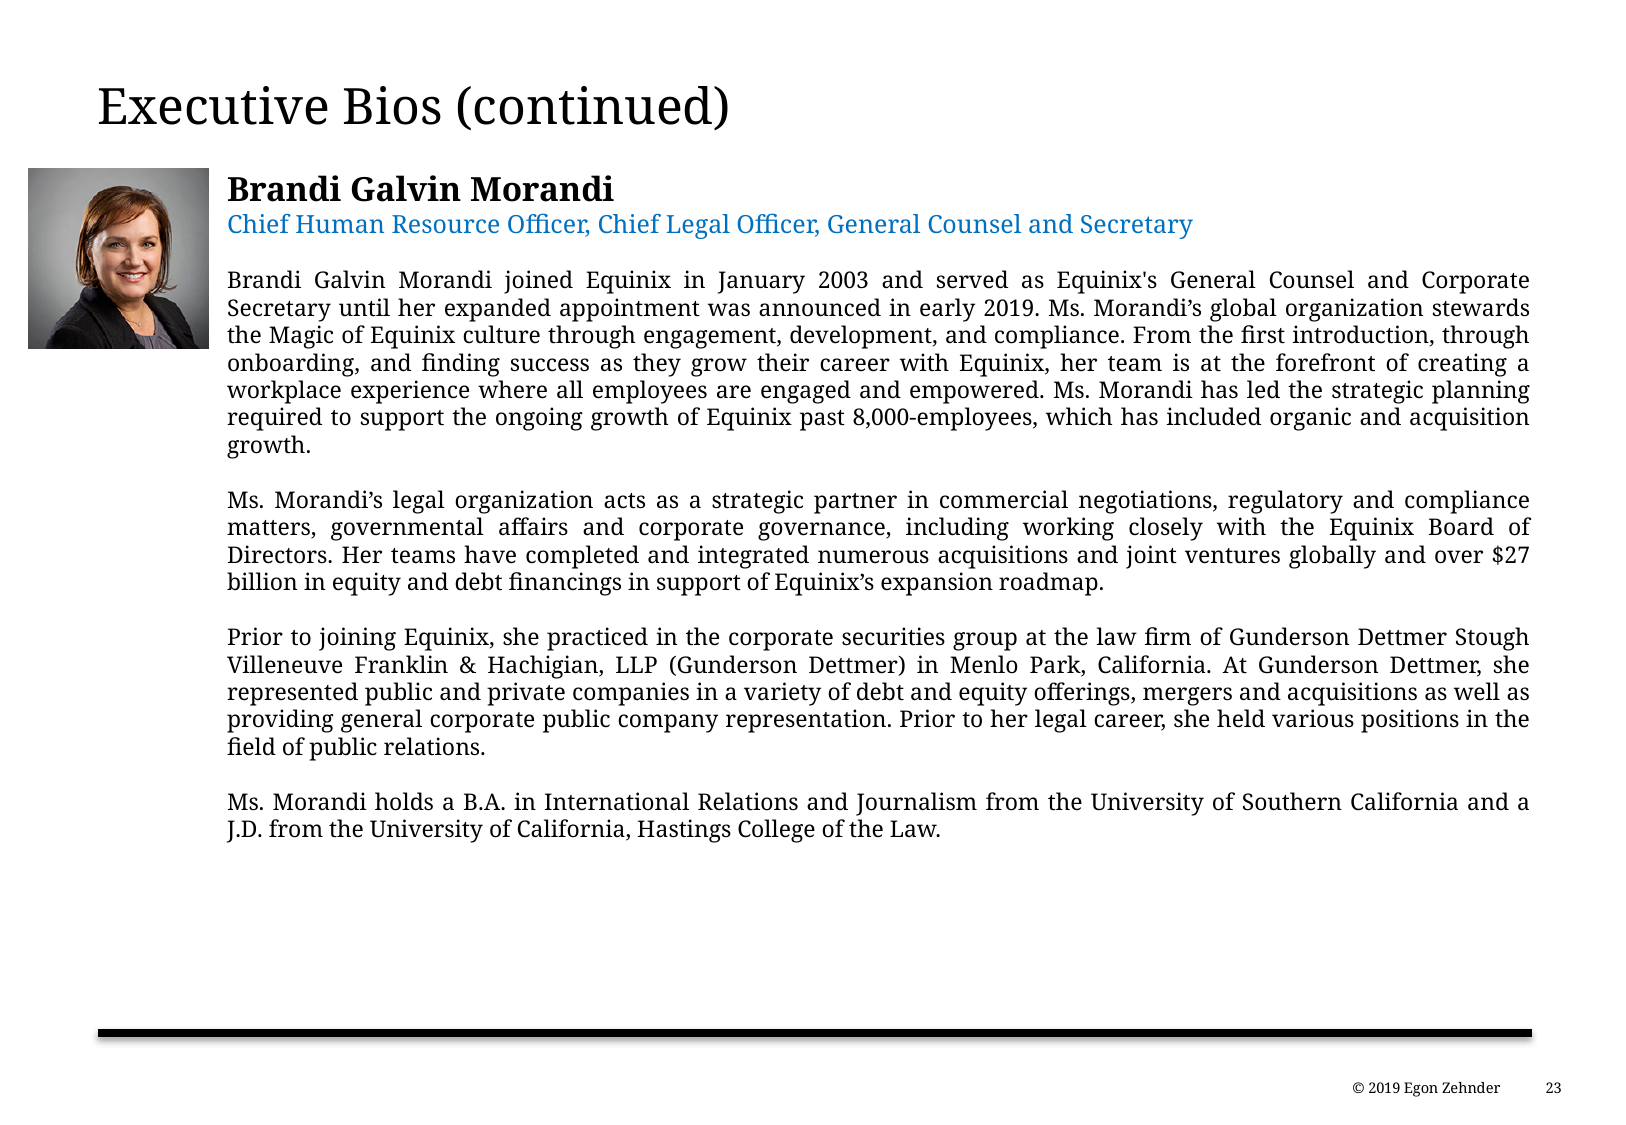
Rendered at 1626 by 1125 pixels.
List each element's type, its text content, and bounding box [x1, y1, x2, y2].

picture [28, 168, 209, 349]
title Executive Bios (continued) [97, 74, 1532, 142]
text_box Brandi Galvin Morandi Chief Human Resource Officer, Chief Legal Officer, General Counsel and Secretary Brandi Galvin Morandi joined Equinix in January 2003 and served as Equinix's General Counsel and Corporate Secretary until her expanded appointment was announced in early 2019. Ms. Morandi’s global organization stewards the Magic of Equinix culture through engagement, development, and compliance. From the first introduction, through onboarding, and finding success as they grow their career with Equinix, her team is at the forefront of creating a workplace experience where all employees are engaged and empowered. Ms. Morandi has led the strategic planning required to support the ongoing growth of Equinix past 8,000-employees, which has included organic and acquisition growth. Ms. Morandi’s legal organization acts as a strategic partner in commercial negotiations, regulatory and compliance matters, governmental affairs and corporate governance, including working closely with the Equinix Board of Directors. Her teams have completed and integrated numerous acquisitions and joint ventures globally and over $27 billion in equity and debt financings in support of Equinix’s expansion roadmap. Prior to joining Equinix, she practiced in the corporate securities group at the law firm of Gunderson Dettmer Stough Villeneuve Franklin & Hachigian, LLP (Gunderson Dettmer) in Menlo Park, California. At Gunderson Dettmer, she represented public and private companies in a variety of debt and equity offerings, mergers and acquisitions as well as providing general corporate public company representation. Prior to her legal career, she held various positions in the field of public relations. Ms. Morandi holds a B.A. in International Relations and Journalism from the University of Southern California and a J.D. from the University of California, Hastings College of the Law. [227, 168, 1532, 843]
